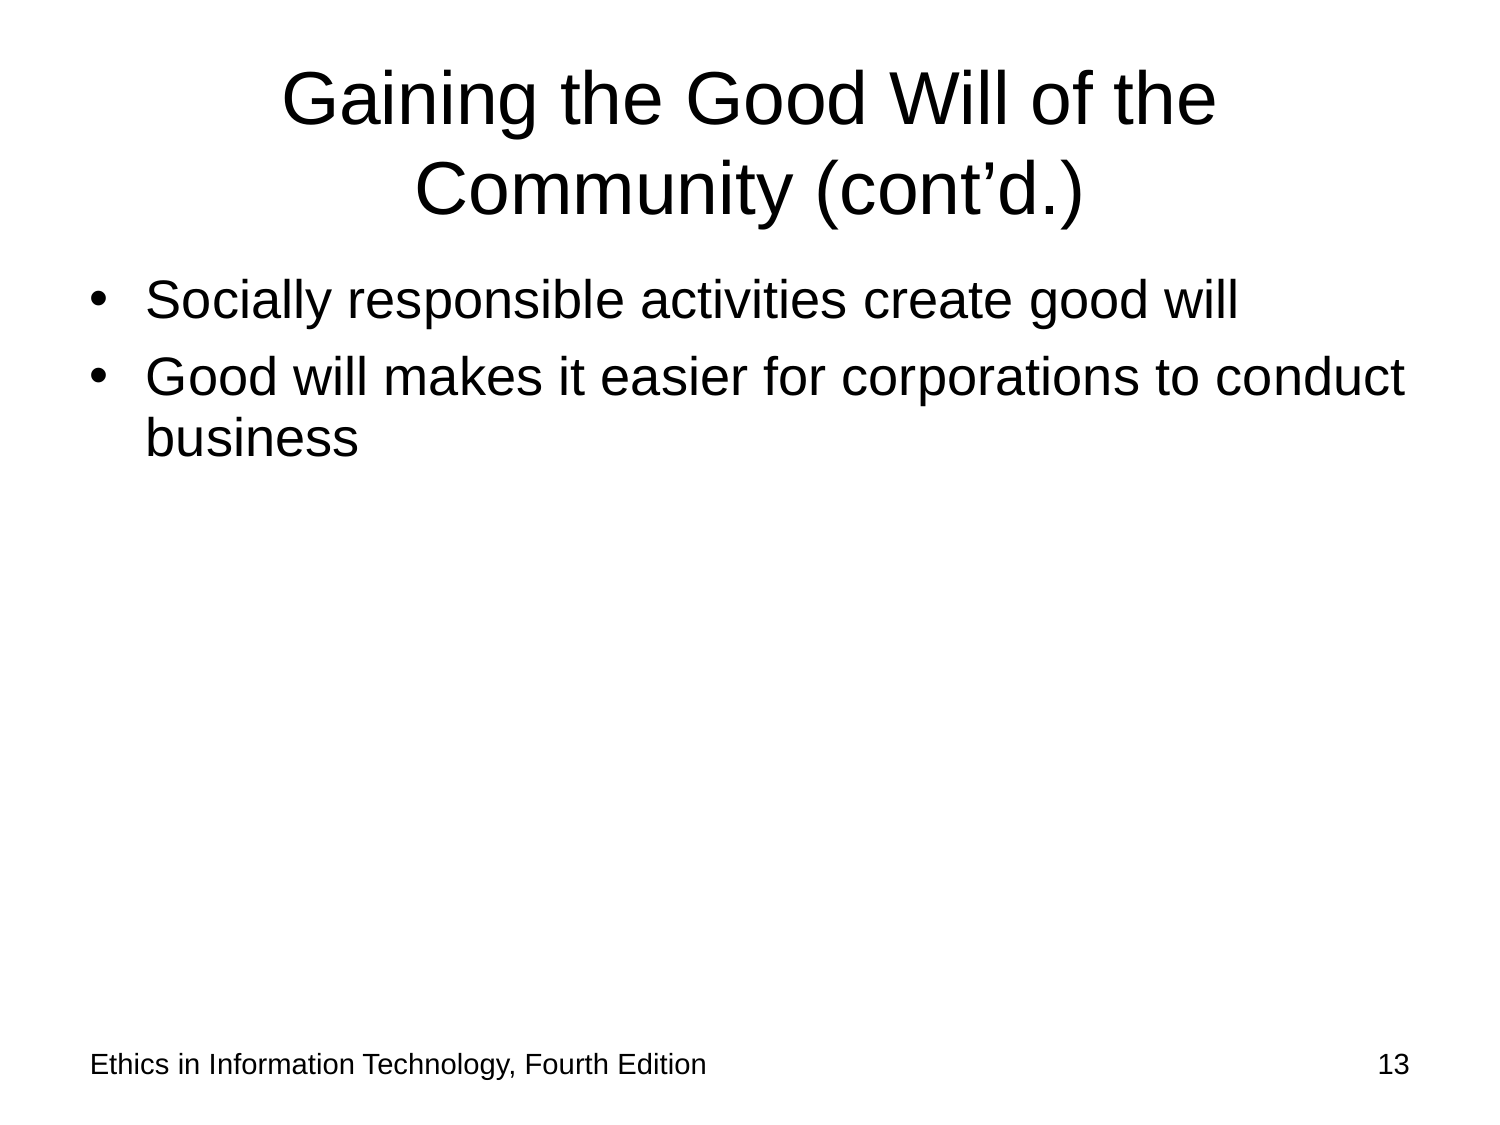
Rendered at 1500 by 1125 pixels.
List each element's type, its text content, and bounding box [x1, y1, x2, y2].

list Socially responsible activities create good will Good will makes it easier for corporations to conduct business [74, 262, 1426, 916]
footer Ethics in Information Technology, Fourth Edition [74, 1037, 1074, 1103]
slide_number 13 [1074, 1037, 1425, 1103]
title Gaining the Good Will of the Community (cont’d.) [74, 37, 1426, 242]
